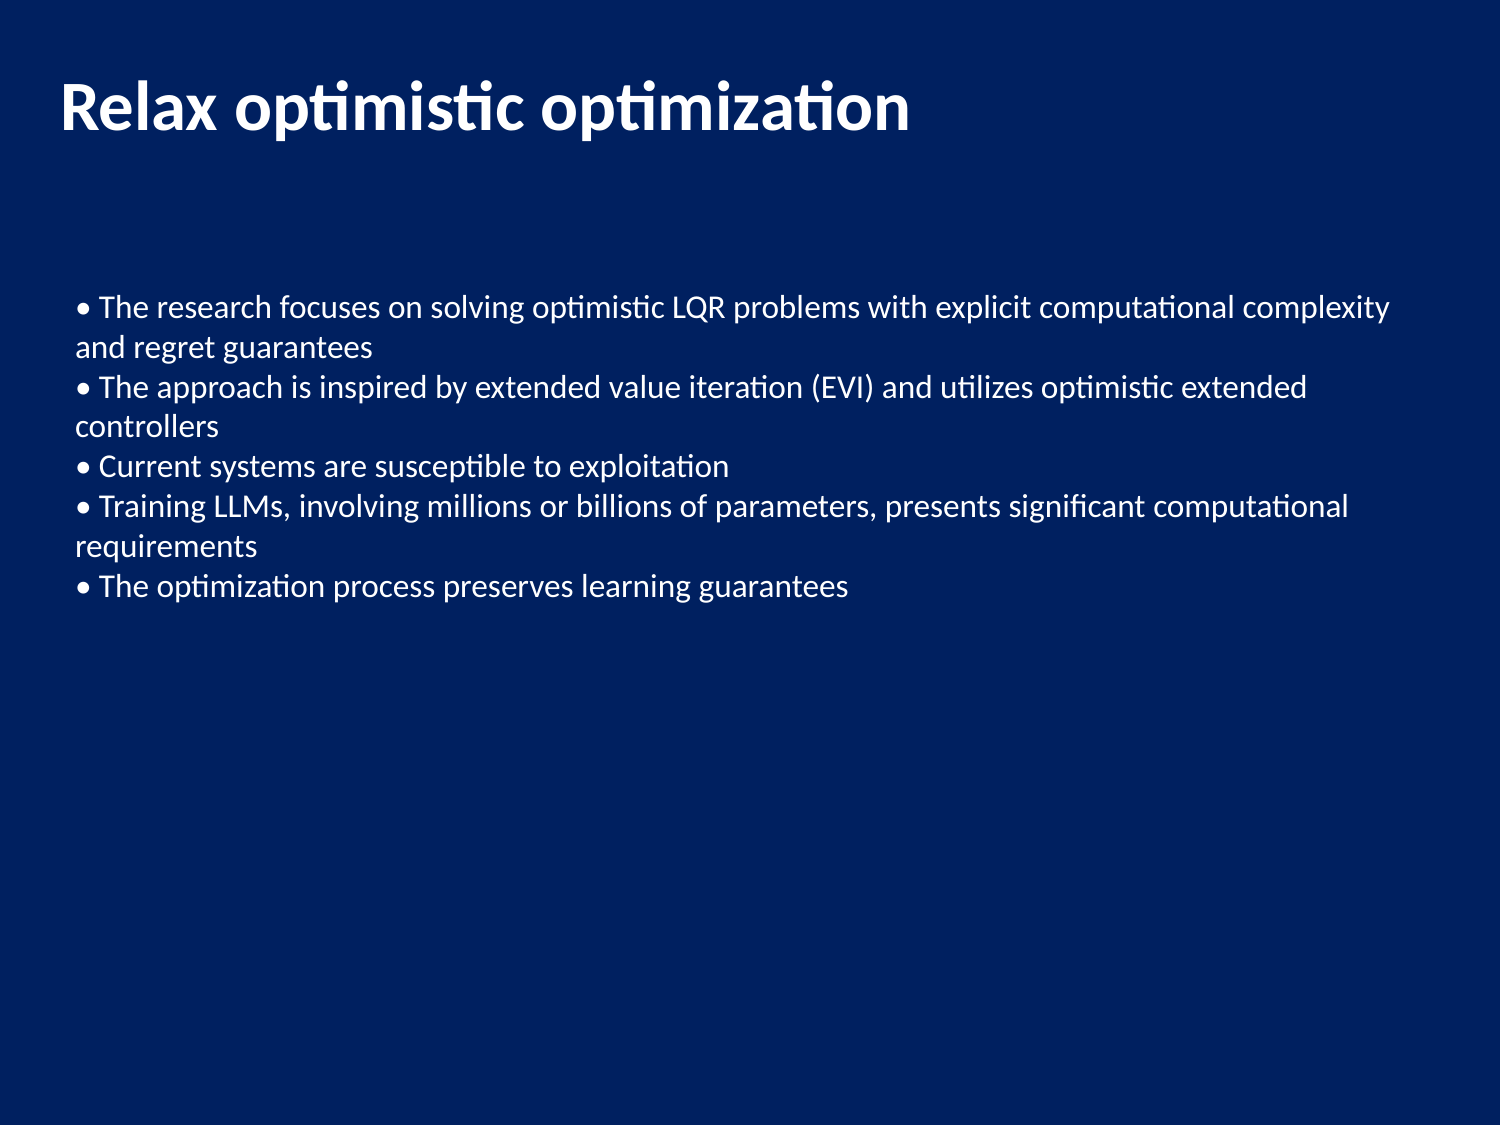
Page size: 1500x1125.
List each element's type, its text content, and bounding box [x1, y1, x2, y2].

text_box Relax optimistic optimization [44, 44, 1455, 160]
text_box • The research focuses on solving optimistic LQR problems with explicit computational complexity and regret guarantees • The approach is inspired by extended value iteration (EVI) and utilizes optimistic extended controllers • Current systems are susceptible to exploitation • Training LLMs, involving millions or billions of parameters, presents significant computational requirements • The optimization process preserves learning guarantees [44, 269, 1455, 620]
